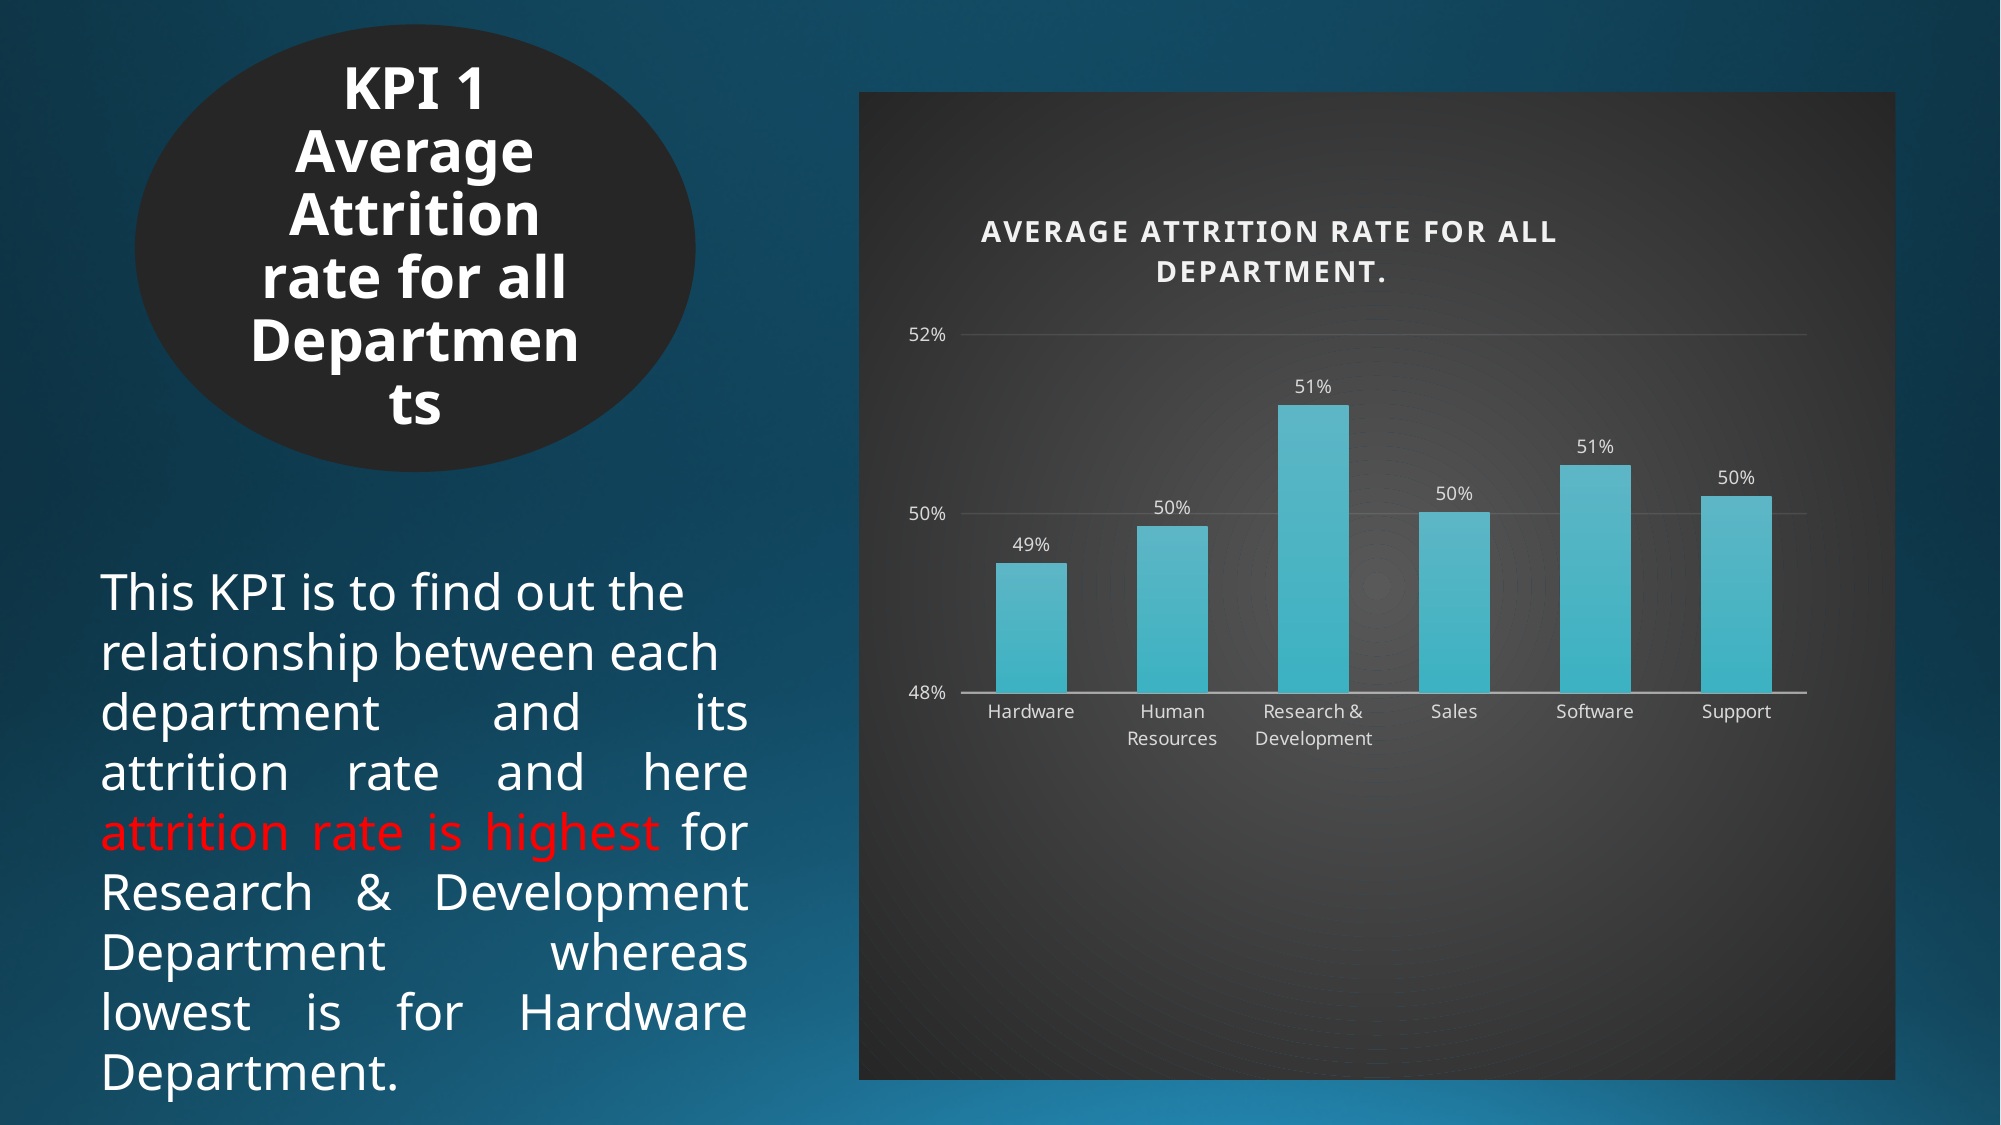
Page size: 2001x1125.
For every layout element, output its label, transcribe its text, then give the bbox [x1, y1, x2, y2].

chart [859, 92, 1896, 1080]
text_box KPI 1 Average Attrition rate for all Departments [149, 38, 682, 458]
text_box This KPI is to find out the relationship between each department and its attrition rate and here attrition rate is highest for Research & Development Department whereas lowest is for Hardware Department. [85, 553, 765, 1108]
picture [0, 0, 2001, 1125]
text_box [104, 23, 746, 345]
